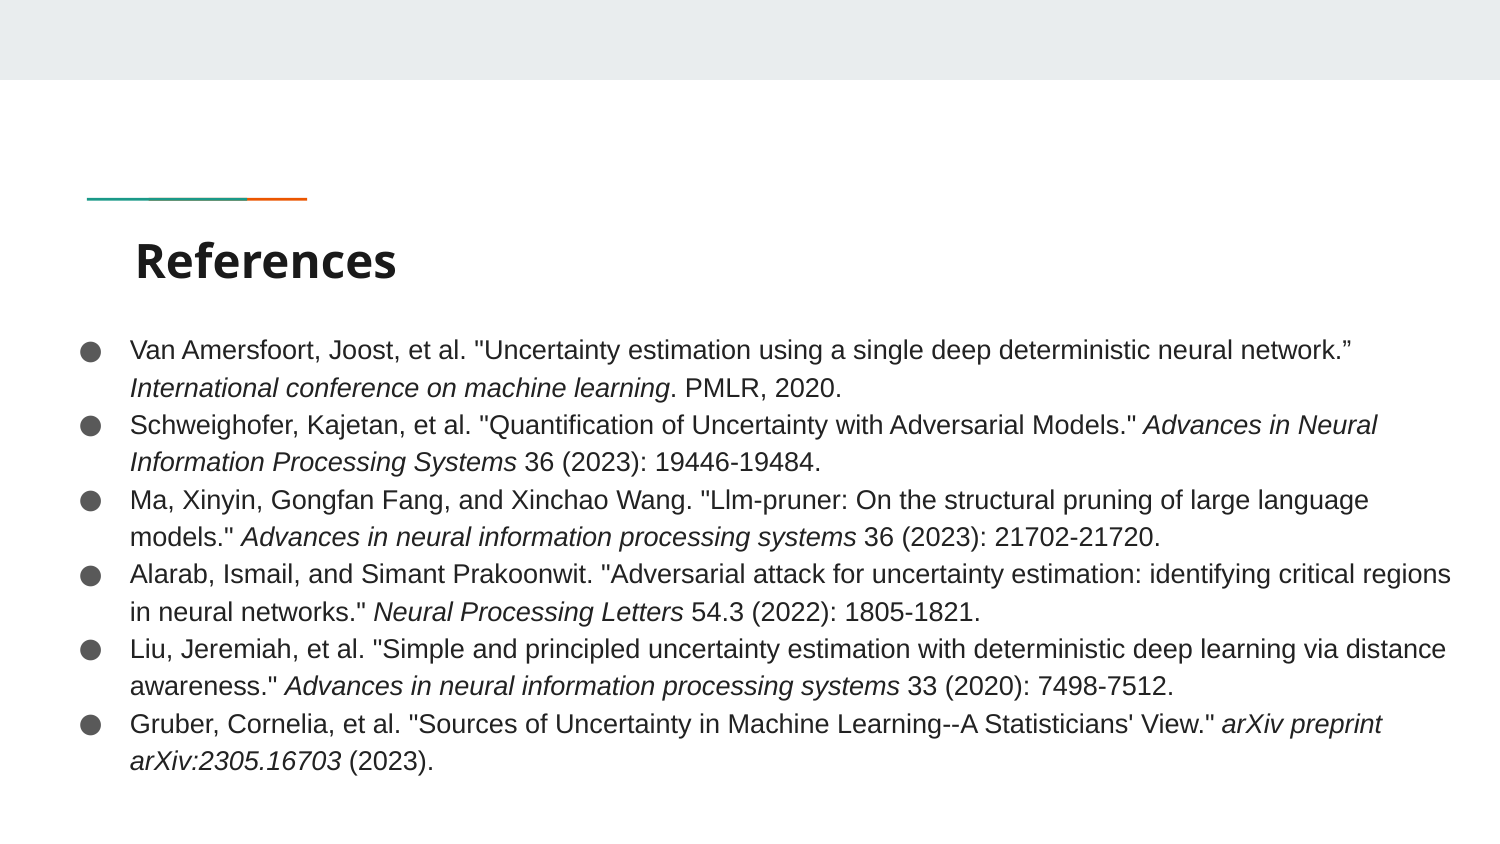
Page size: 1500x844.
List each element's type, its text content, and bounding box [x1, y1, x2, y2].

list Van Amersfoort, Joost, et al. "Uncertainty estimation using a single deep deterministic neural network.” International conference on machine learning. PMLR, 2020. Schweighofer, Kajetan, et al. "Quantification of Uncertainty with Adversarial Models." Advances in Neural Information Processing Systems 36 (2023): 19446-19484. Ma, Xinyin, Gongfan Fang, and Xinchao Wang. "Llm-pruner: On the structural pruning of large language models." Advances in neural information processing systems 36 (2023): 21702-21720. Alarab, Ismail, and Simant Prakoonwit. "Adversarial attack for uncertainty estimation: identifying critical regions in neural networks." Neural Processing Letters 54.3 (2022): 1805-1821. Liu, Jeremiah, et al. "Simple and principled uncertainty estimation with deterministic deep learning via distance awareness." Advances in neural information processing systems 33 (2020): 7498-7512. Gruber, Cornelia, et al. "Sources of Uncertainty in Machine Learning--A Statisticians' View." arXiv preprint arXiv:2305.16703 (2023). [39, 312, 1468, 813]
title References [119, 216, 1381, 305]
